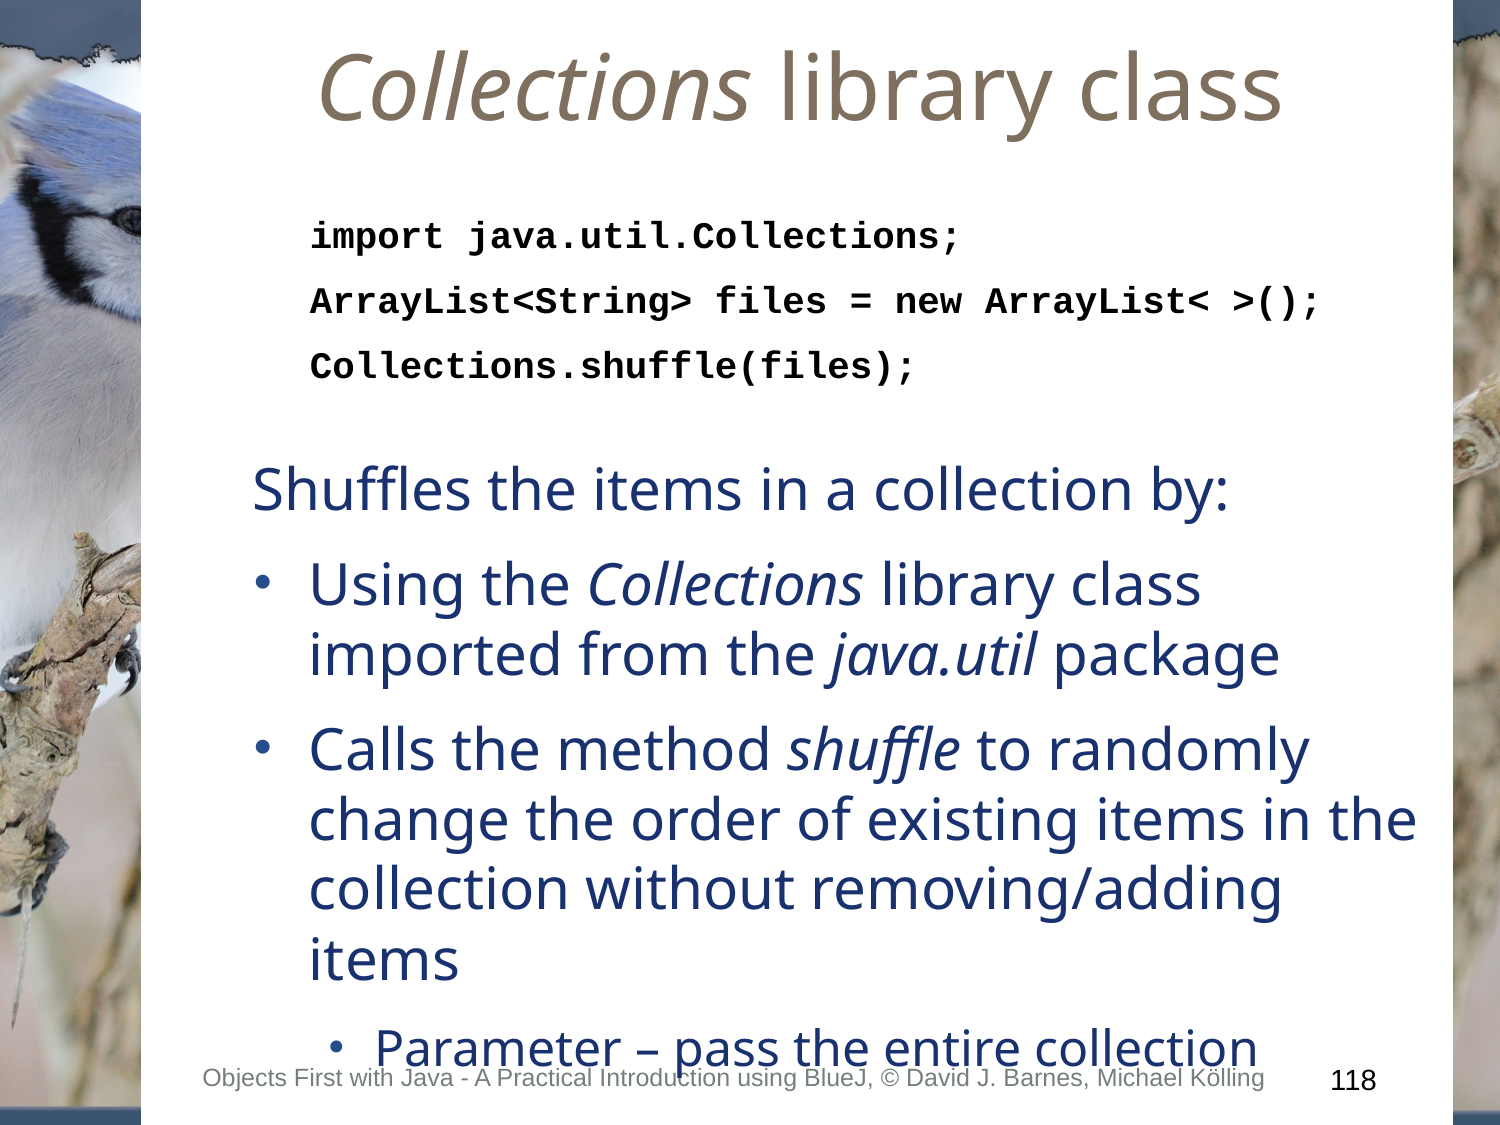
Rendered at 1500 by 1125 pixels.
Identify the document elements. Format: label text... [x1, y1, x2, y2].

text_box Shuffles the items in a collection by: Using the Collections library class imported from the java.util package Calls the method shuffle to randomly change the order of existing items in the collection without removing/adding items Parameter – pass the entire collection [237, 444, 1438, 1059]
text_box Objects First with Java - A Practical Introduction using BlueJ, © David J. Barnes, Michael Kölling [187, 1054, 1325, 1105]
picture [1453, 0, 1500, 1125]
text_box import java.util.Collections; ArrayList<String> files = new ArrayList< >(); Collections.shuffle(files); [294, 203, 1381, 394]
picture [0, 0, 141, 1125]
title Collections library class [162, 0, 1438, 168]
